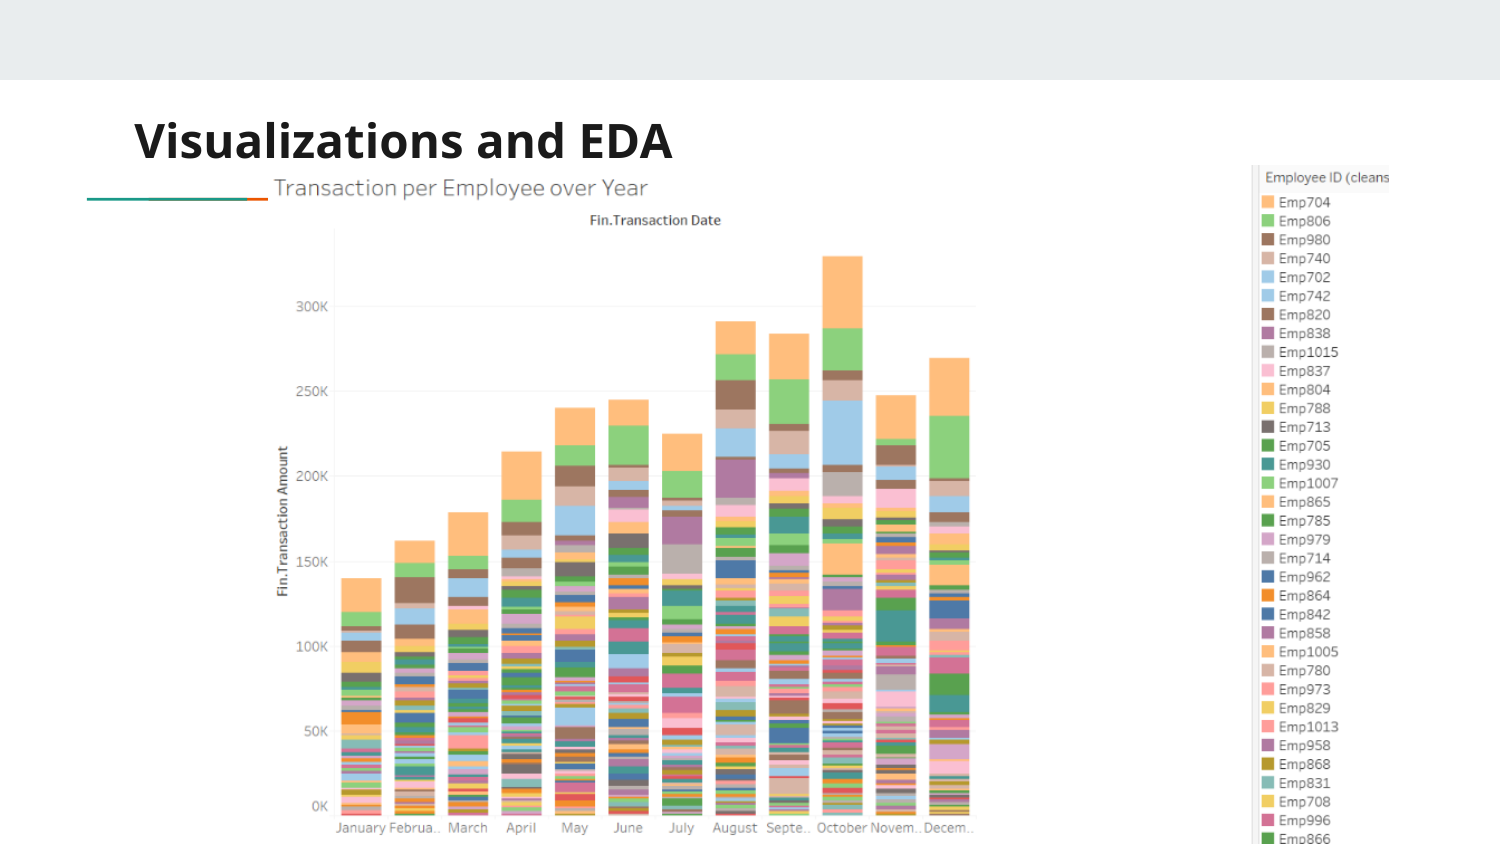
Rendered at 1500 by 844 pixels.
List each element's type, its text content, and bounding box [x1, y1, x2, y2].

picture [268, 165, 1389, 844]
title Visualizations and EDA [119, 95, 1381, 184]
